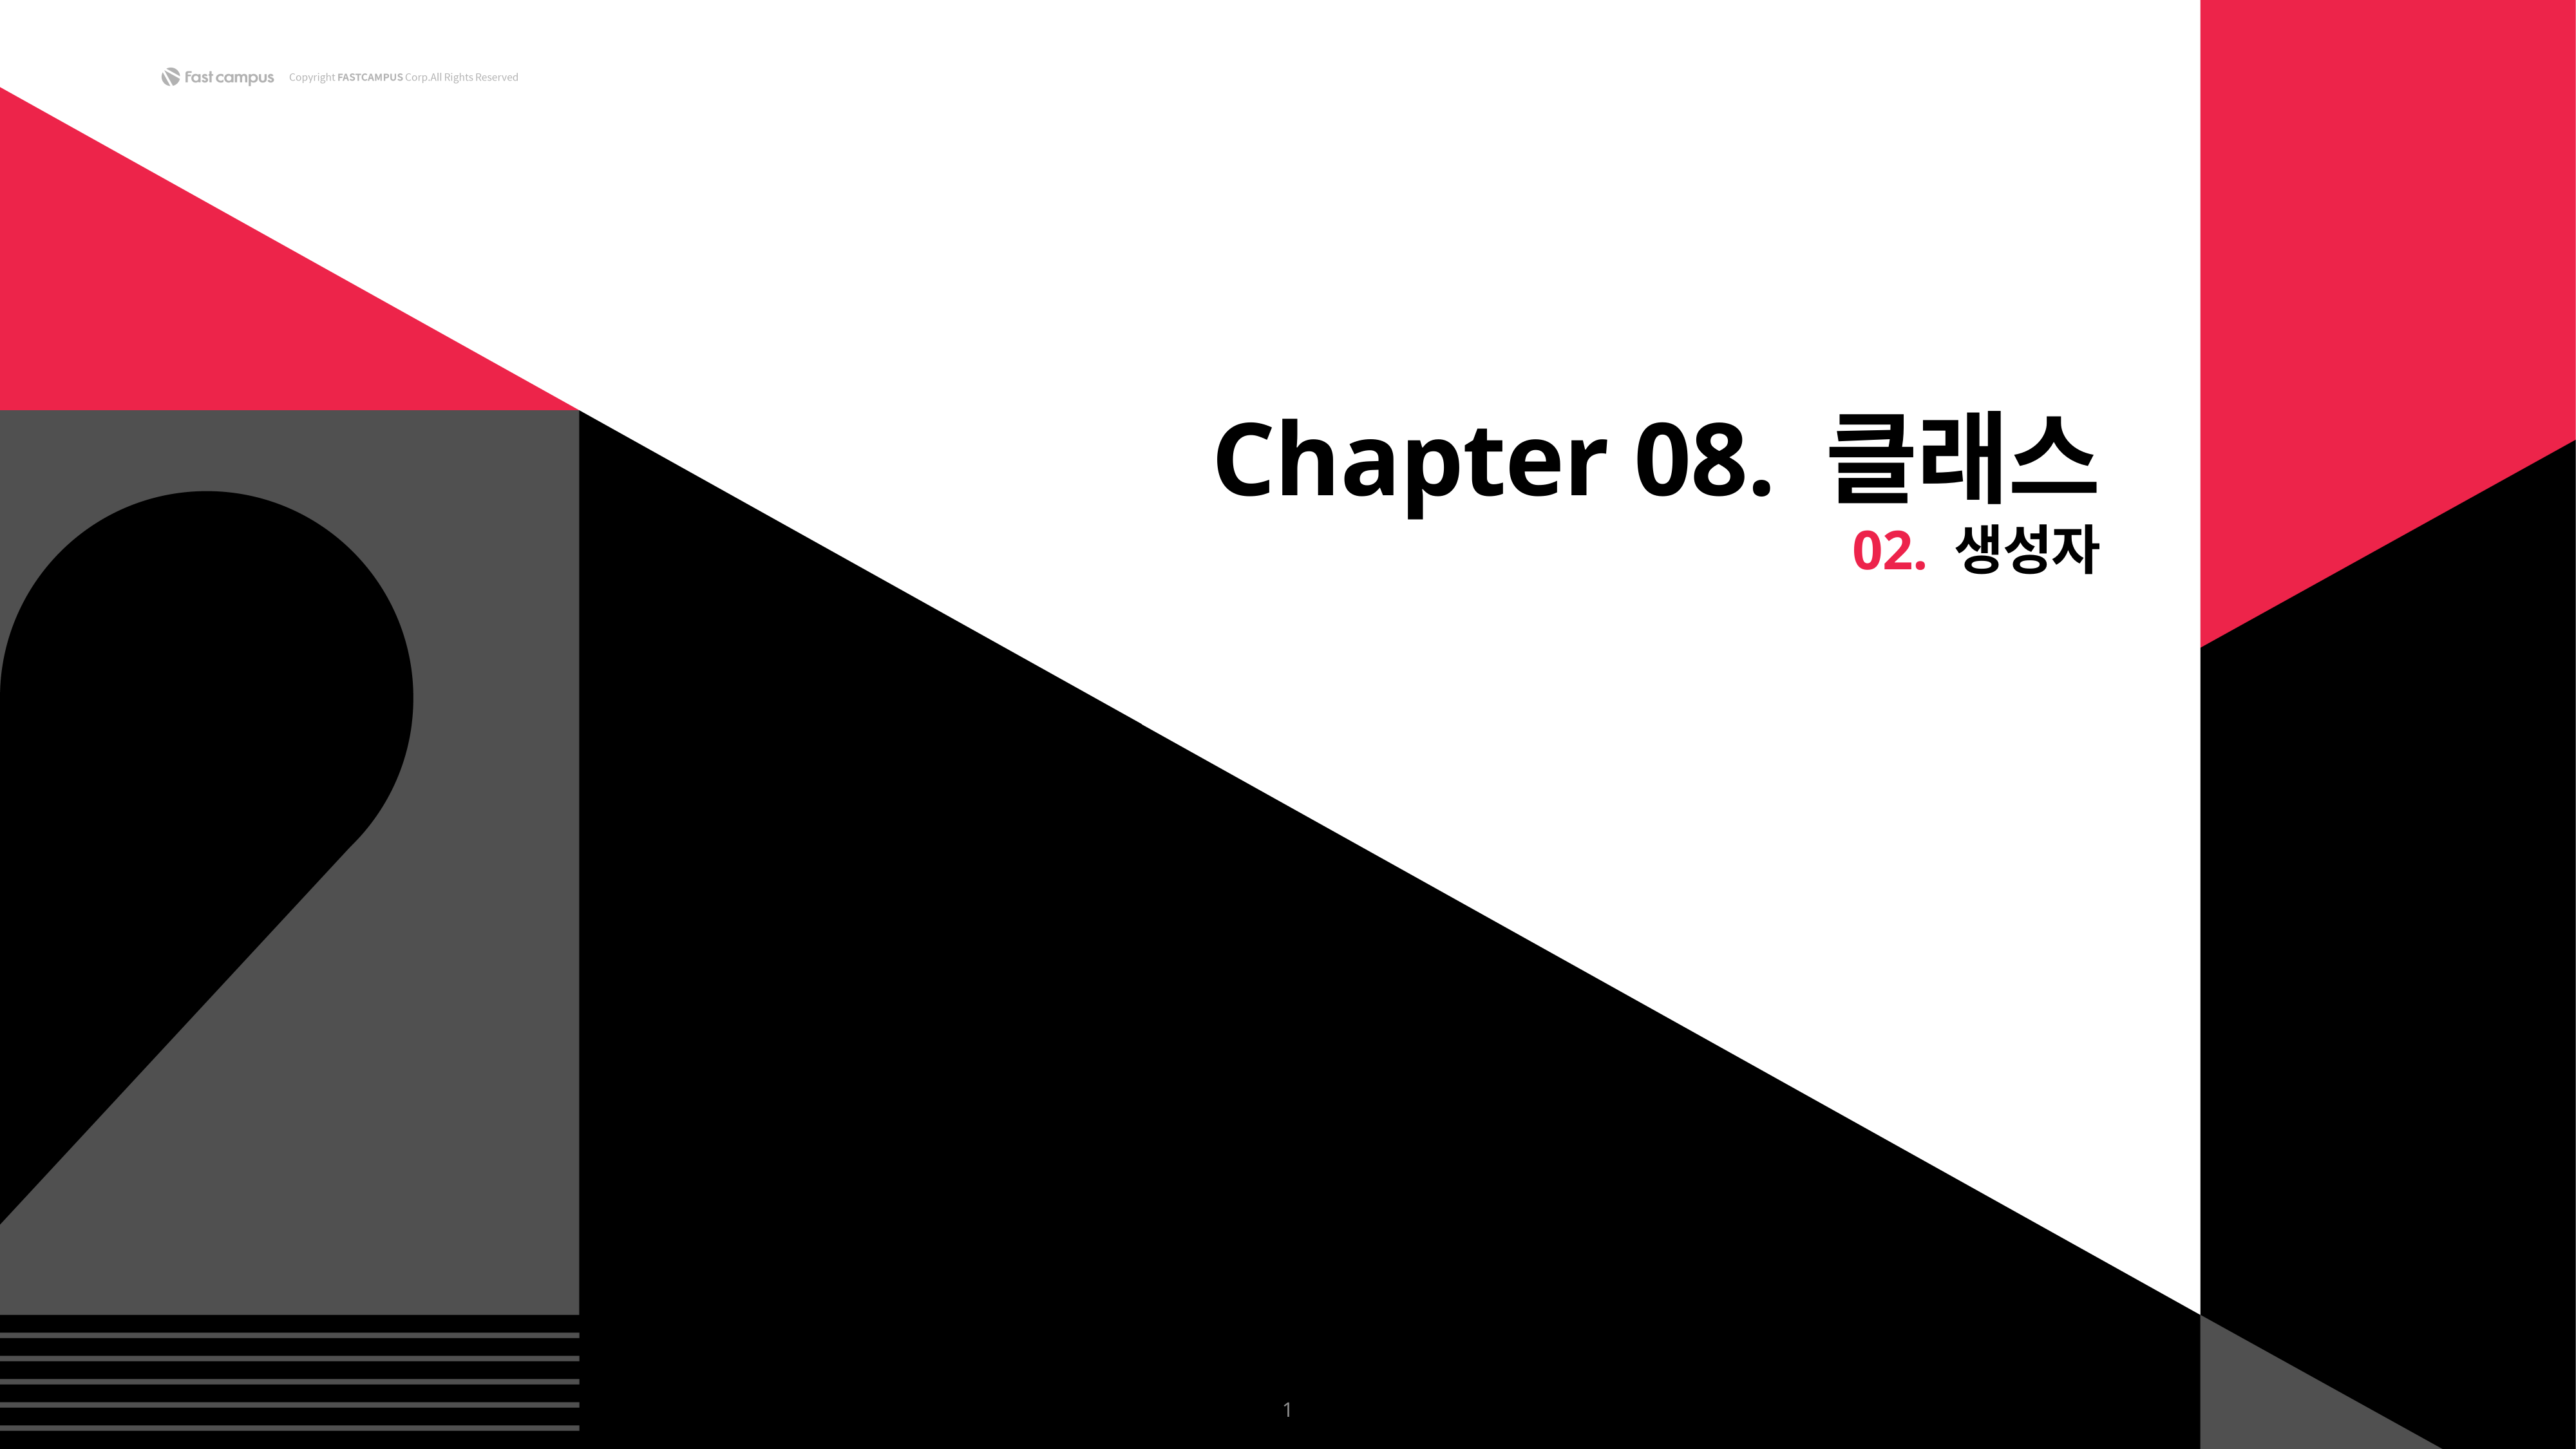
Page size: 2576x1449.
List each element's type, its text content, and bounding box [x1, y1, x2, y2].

picture [0, 0, 2576, 1449]
text_box Chapter 08. 클래스 02. 생성자 [254, 390, 2107, 586]
slide_number 1 [998, 1372, 1578, 1449]
